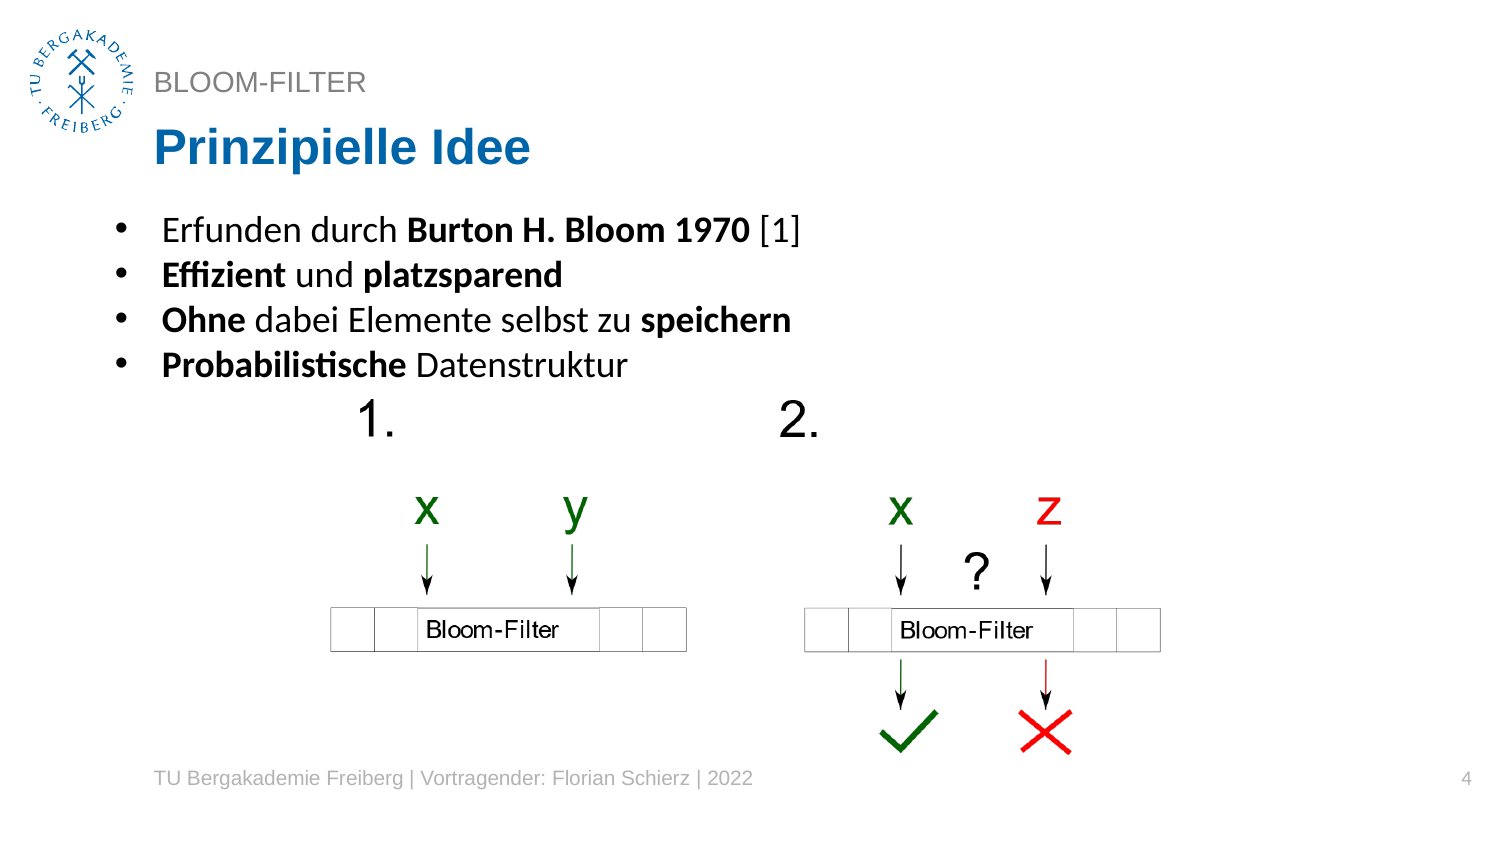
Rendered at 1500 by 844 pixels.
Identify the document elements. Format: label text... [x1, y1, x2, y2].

footer TU Bergakademie Freiberg | Vortragender: Florian Schierz | 2022 [153, 764, 1353, 824]
text_box Erfunden durch Burton H. Bloom 1970 [1] Effizient und platzsparend Ohne dabei Elemente selbst zu speichern Probabilistische Datenstruktur [100, 197, 1412, 393]
slide_number 4 [1352, 764, 1473, 825]
list Prinzipielle Idee [153, 114, 1353, 186]
picture [265, 339, 1247, 801]
title BLOOM-FILTER [153, 29, 1353, 114]
